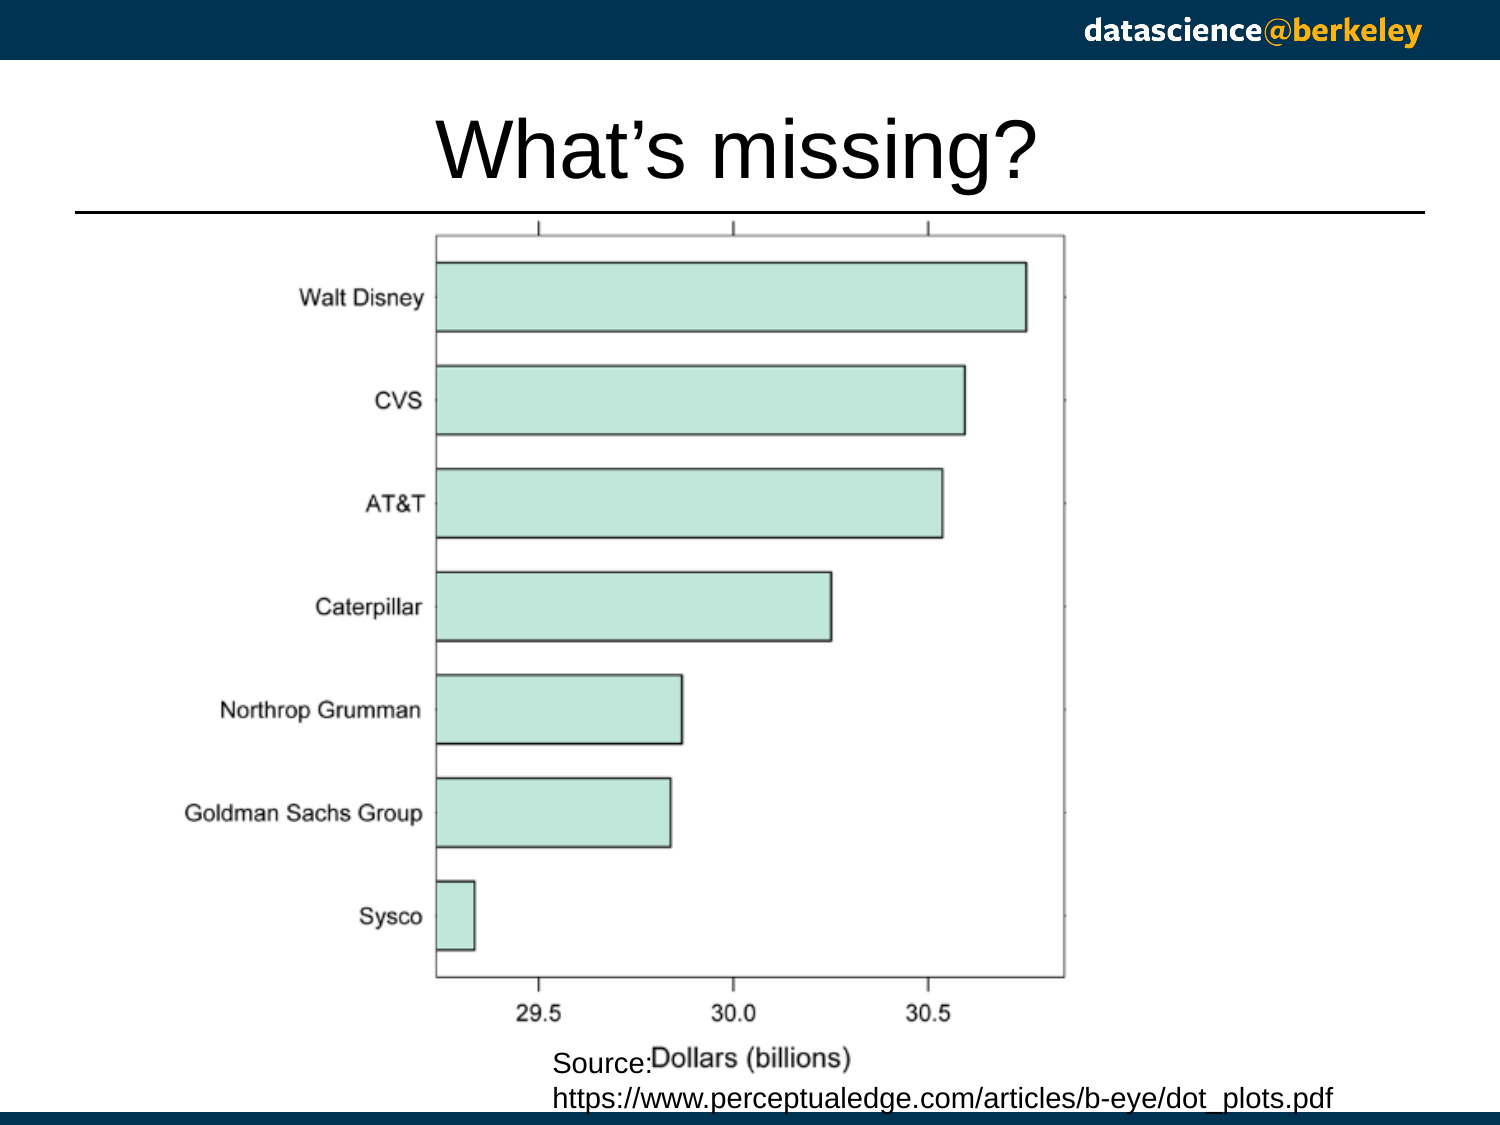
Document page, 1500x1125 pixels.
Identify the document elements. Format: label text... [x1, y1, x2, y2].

text_box What’s missing? [62, 87, 1413, 830]
text_box Source: https://www.perceptualedge.com/articles/b-eye/dot_plots.pdf [537, 1037, 1425, 1123]
picture [174, 213, 1257, 1085]
picture [1079, 10, 1431, 52]
